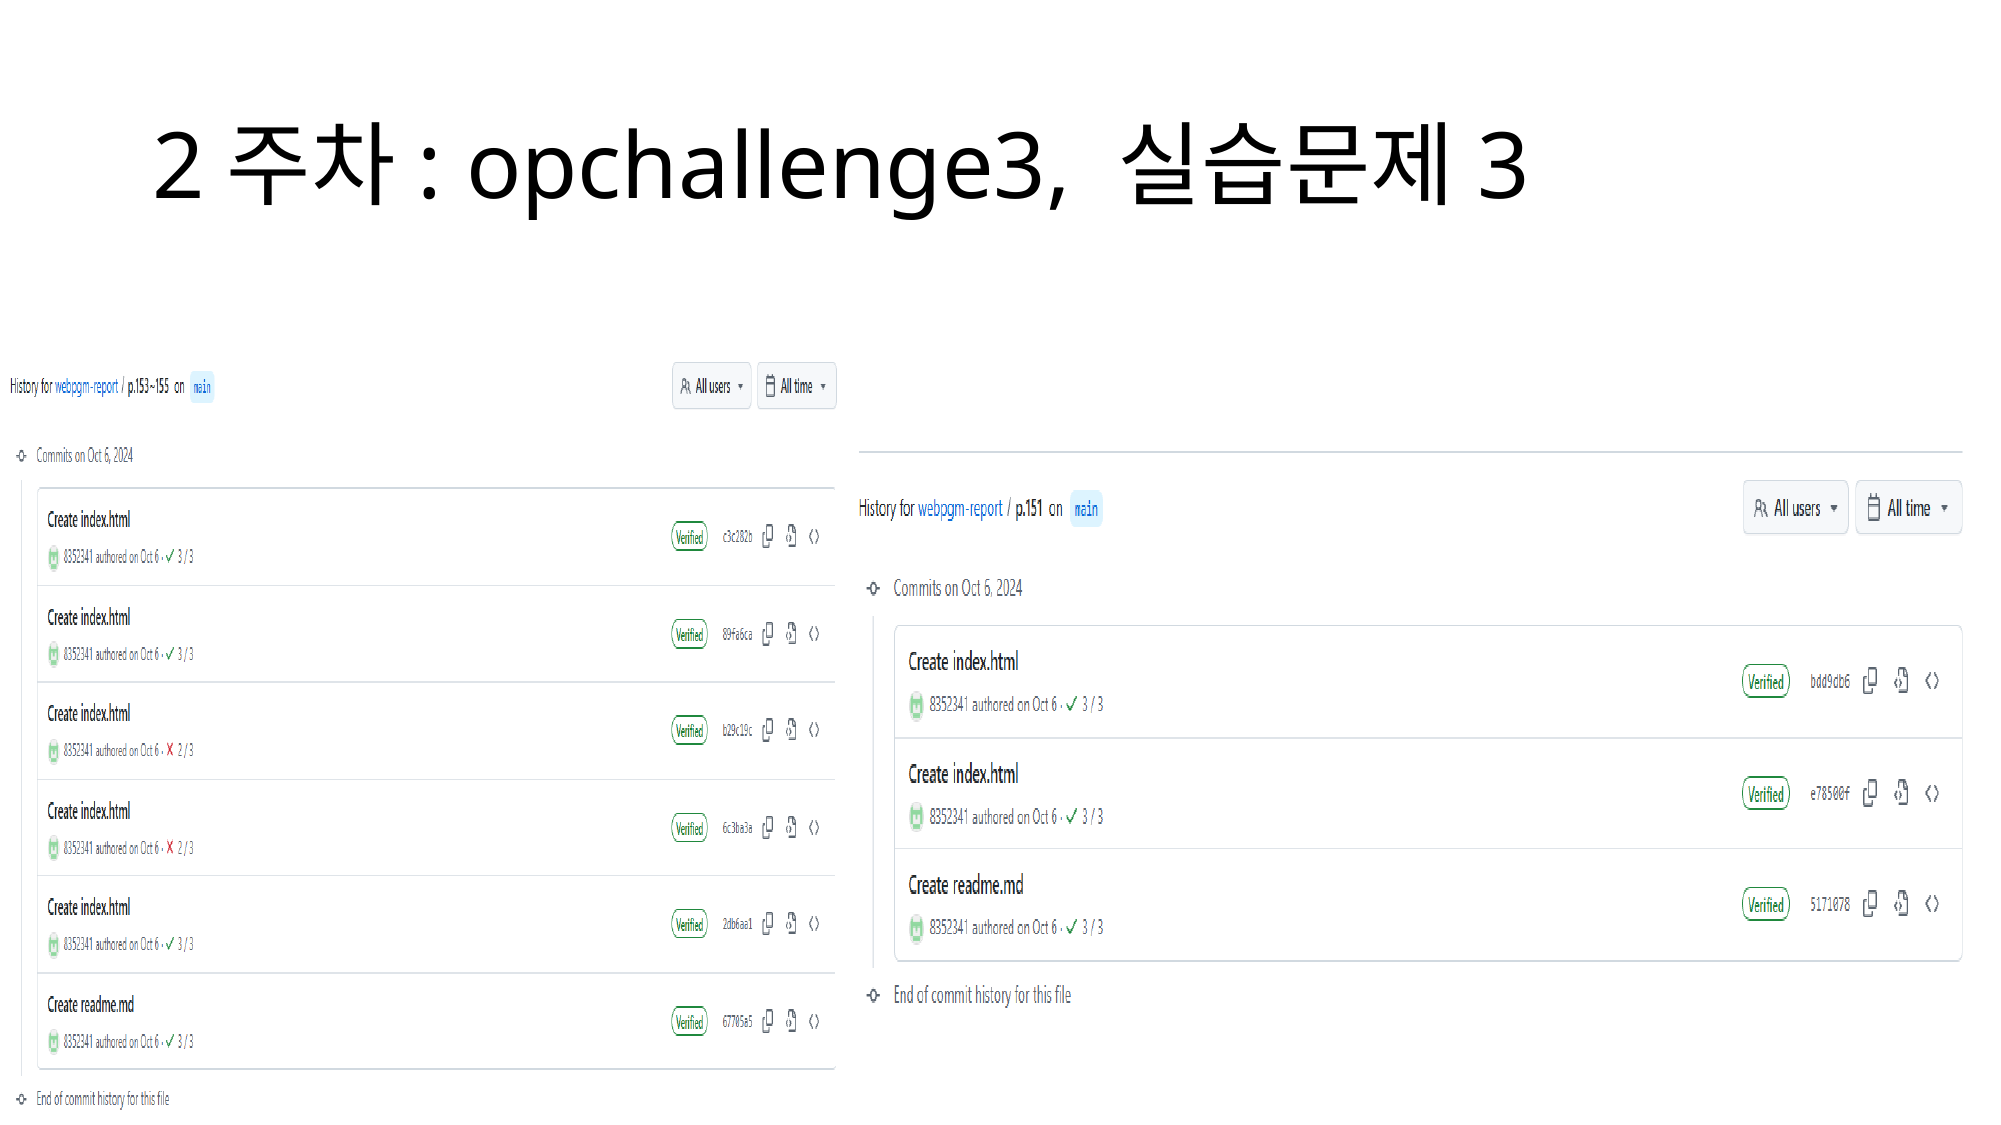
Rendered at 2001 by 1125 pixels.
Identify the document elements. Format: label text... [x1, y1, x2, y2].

title 2주차: opchallenge3, 실습문제3 [137, 59, 1863, 278]
picture [0, 339, 2000, 1125]
